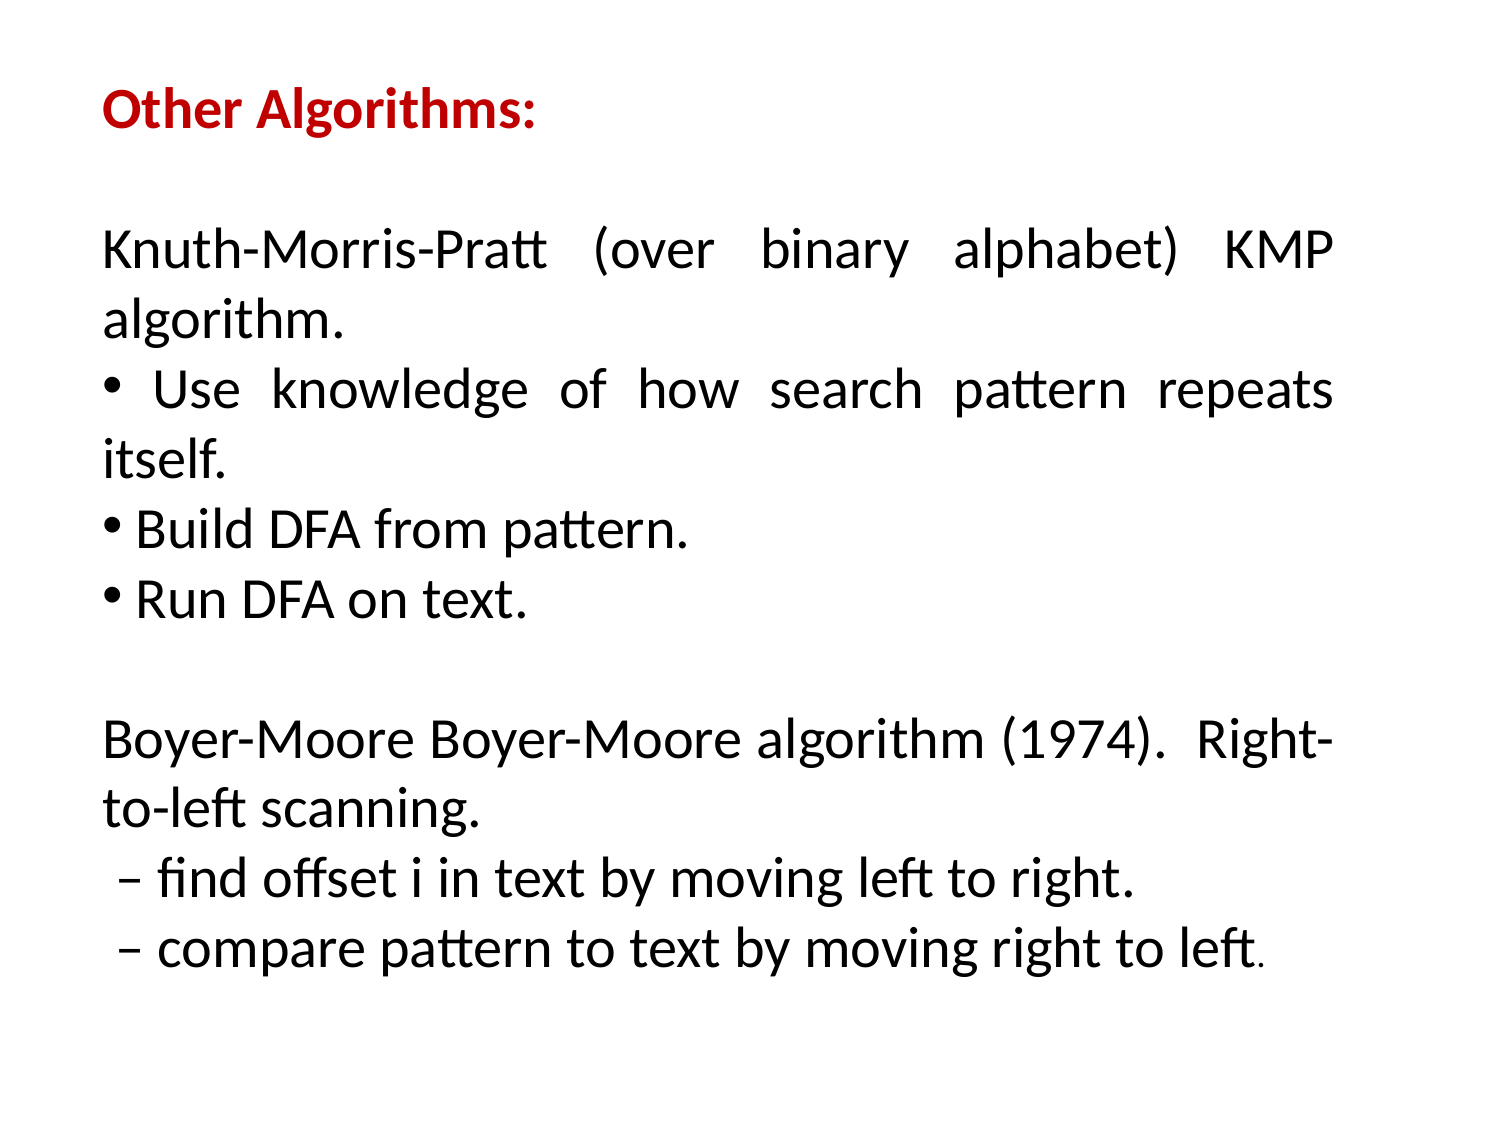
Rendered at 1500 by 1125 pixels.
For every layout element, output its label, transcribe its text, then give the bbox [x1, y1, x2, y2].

text_box Other Algorithms: Knuth-Morris-Pratt (over binary alphabet) KMP algorithm. Use knowledge of how search pattern repeats itself. Build DFA from pattern. Run DFA on text. Boyer-Moore Boyer-Moore algorithm (1974). Right-to-left scanning. – find offset i in text by moving left to right. – compare pattern to text by moving right to left. [87, 62, 1350, 987]
